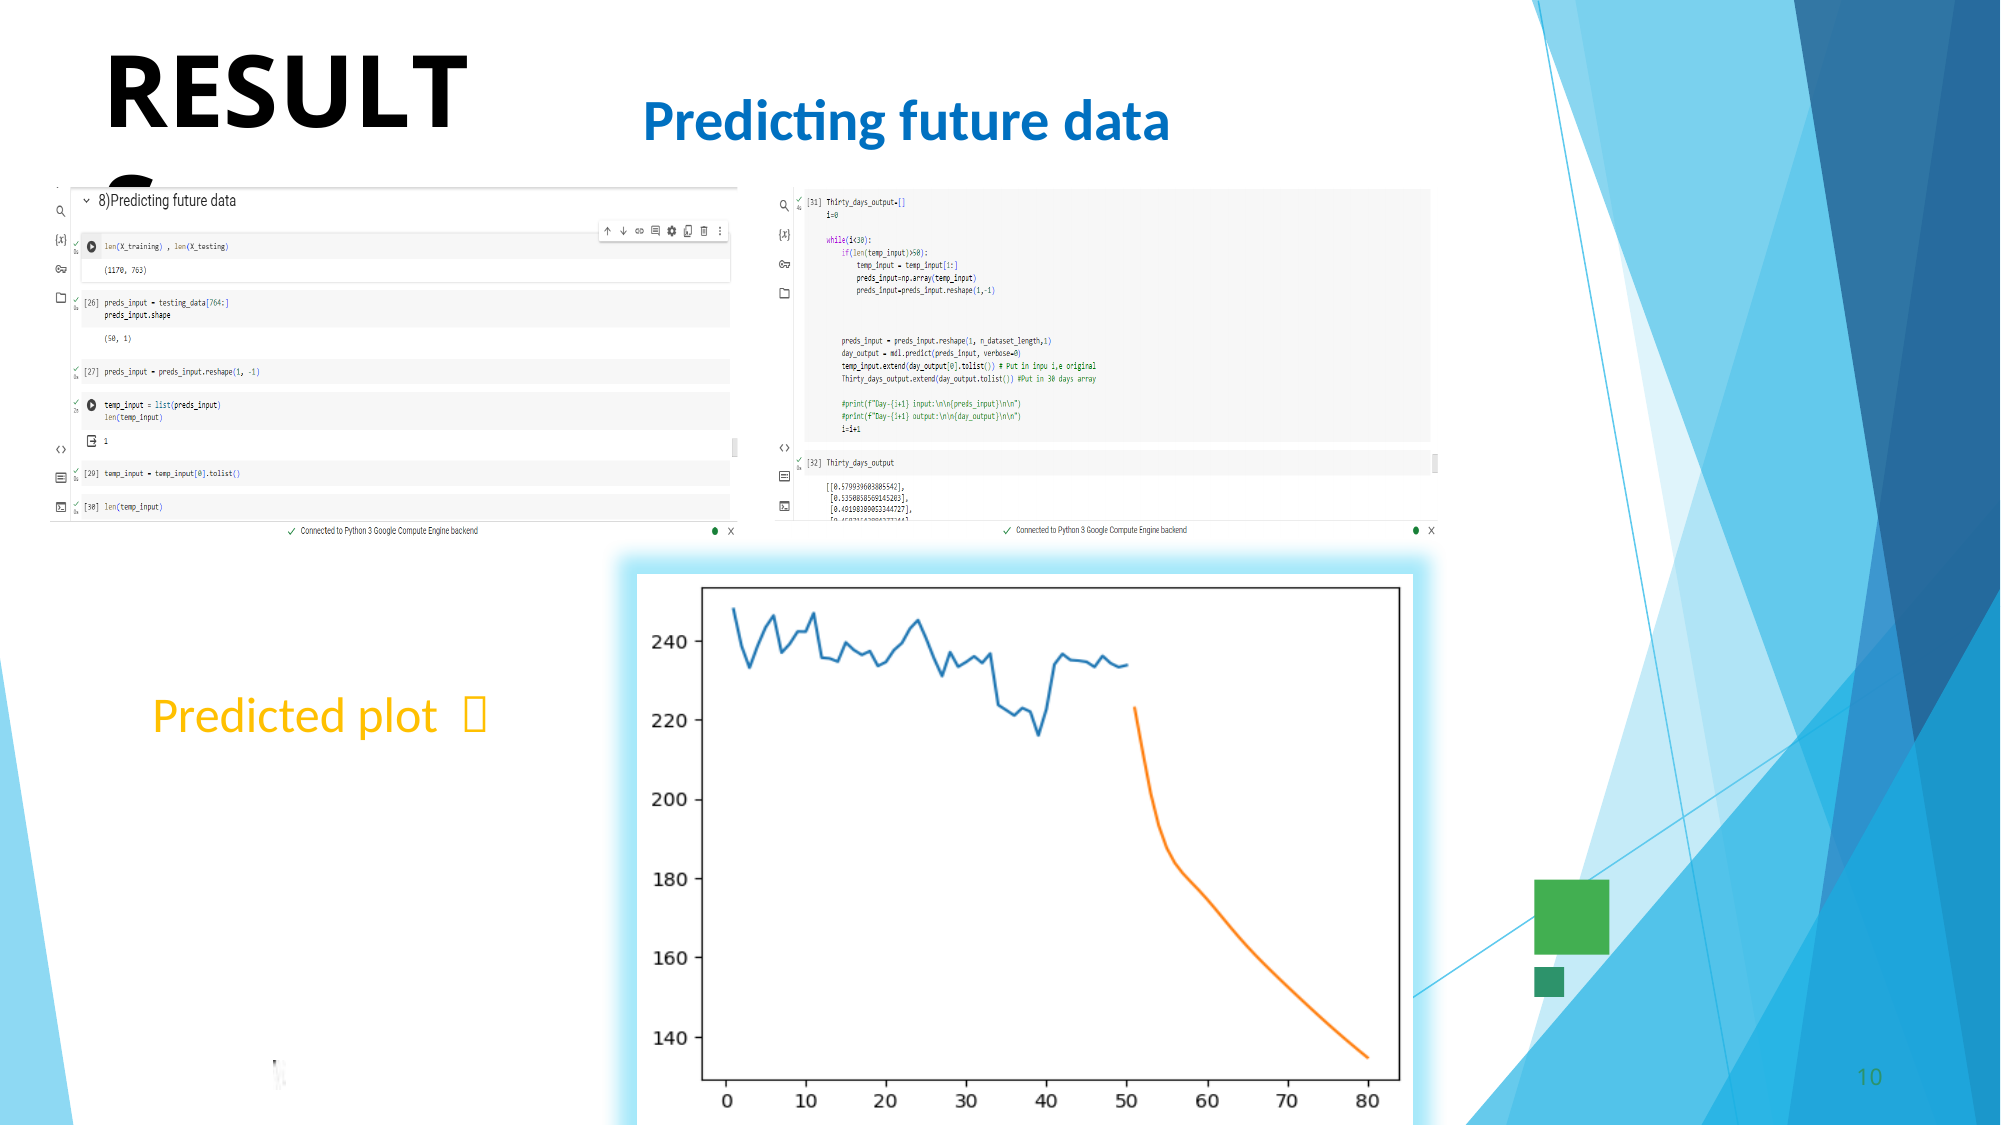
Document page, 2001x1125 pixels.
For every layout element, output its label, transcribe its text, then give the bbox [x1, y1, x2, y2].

picture [637, 574, 1413, 1125]
title RESULTS [99, 24, 500, 185]
text_box 10 [1849, 1061, 1888, 1095]
picture [774, 187, 1438, 538]
picture [273, 1060, 287, 1091]
text_box [1534, 879, 1610, 955]
picture [49, 187, 738, 538]
text_box Predicted plot  [137, 674, 538, 750]
text_box [1534, 967, 1565, 997]
text_box Predicting future data [628, 75, 1187, 160]
